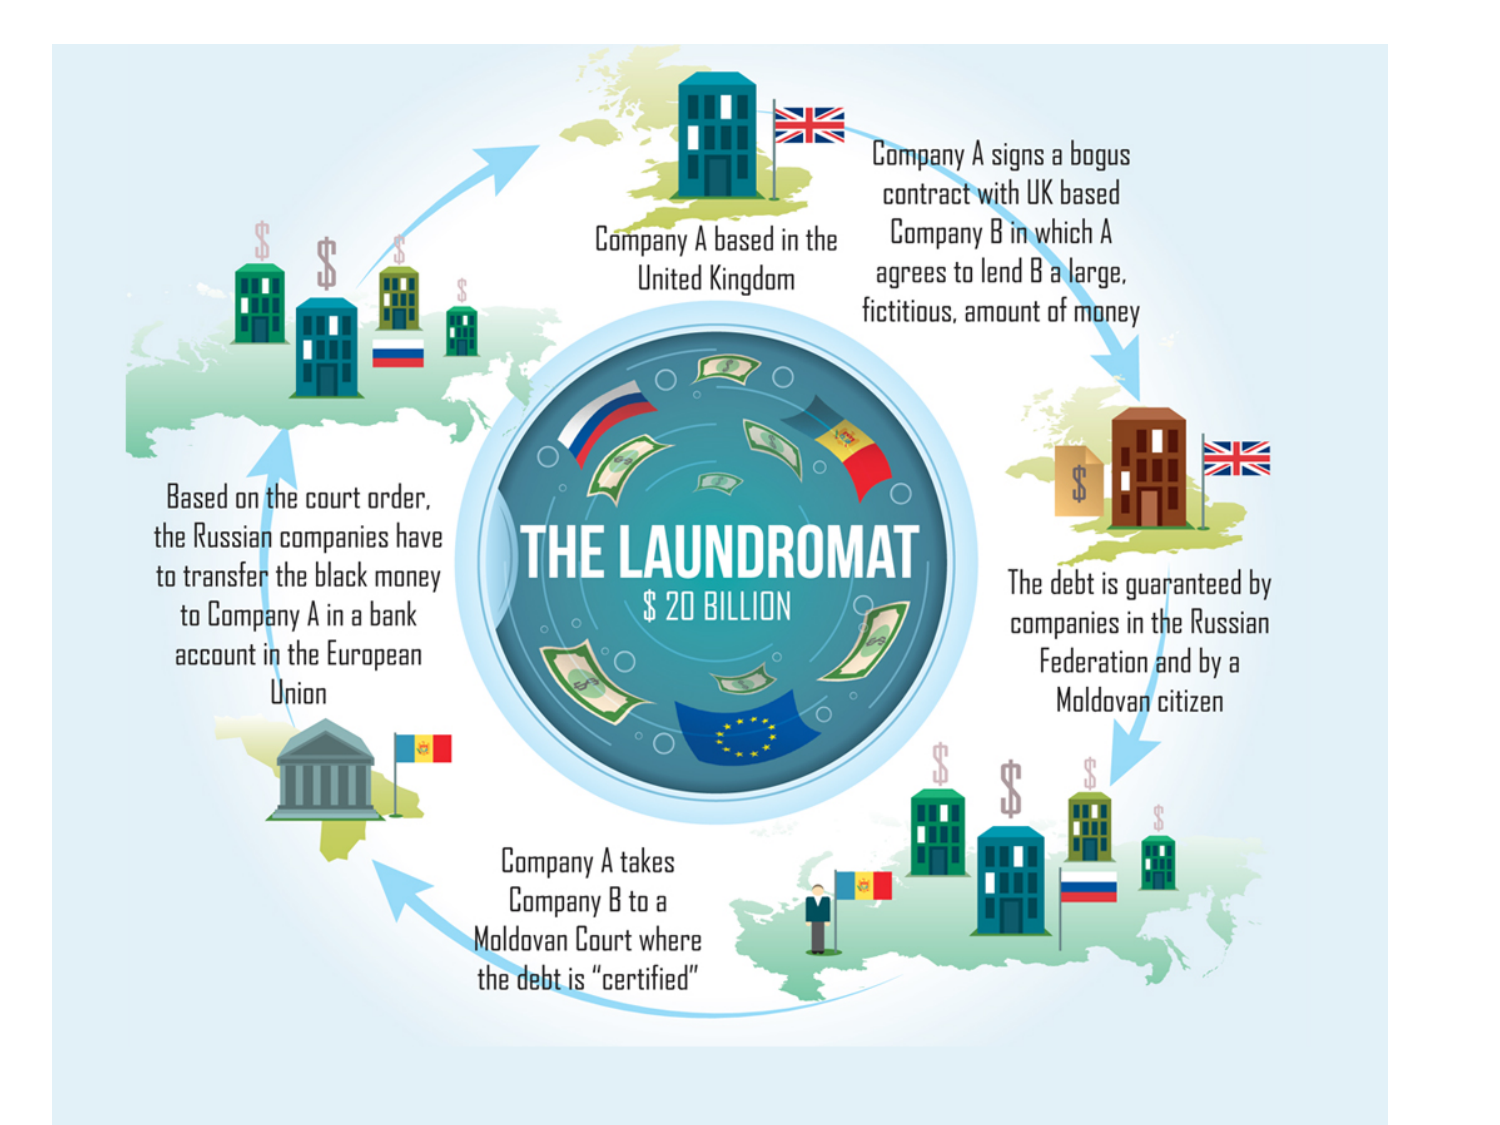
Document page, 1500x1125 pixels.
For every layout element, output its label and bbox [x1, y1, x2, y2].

list [51, 44, 1389, 1125]
